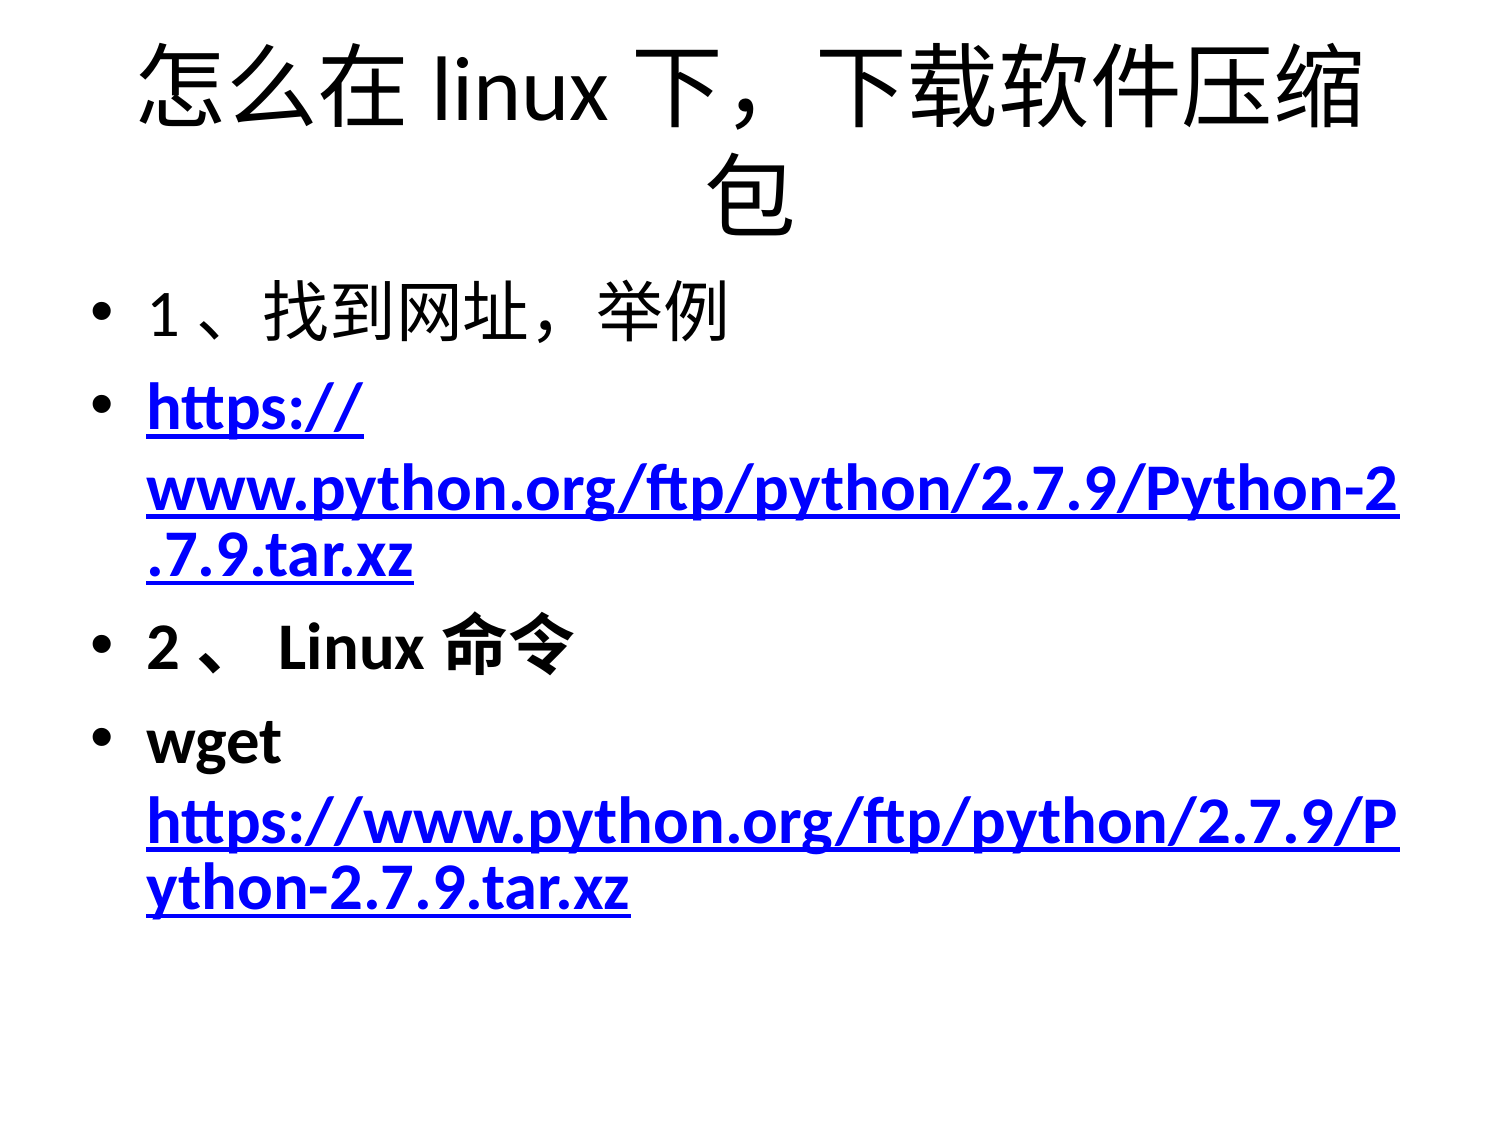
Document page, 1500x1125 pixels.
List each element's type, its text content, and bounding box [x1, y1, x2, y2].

title 怎么在linux下，下载软件压缩包 [75, 45, 1425, 233]
list 1、找到网址，举例 https://www.python.org/ftp/python/2.7.9/Python-2.7.9.tar.xz 2、Linux命令 wget https://www.python.org/ftp/python/2.7.9/Python-2.7.9.tar.xz [75, 262, 1425, 1005]
